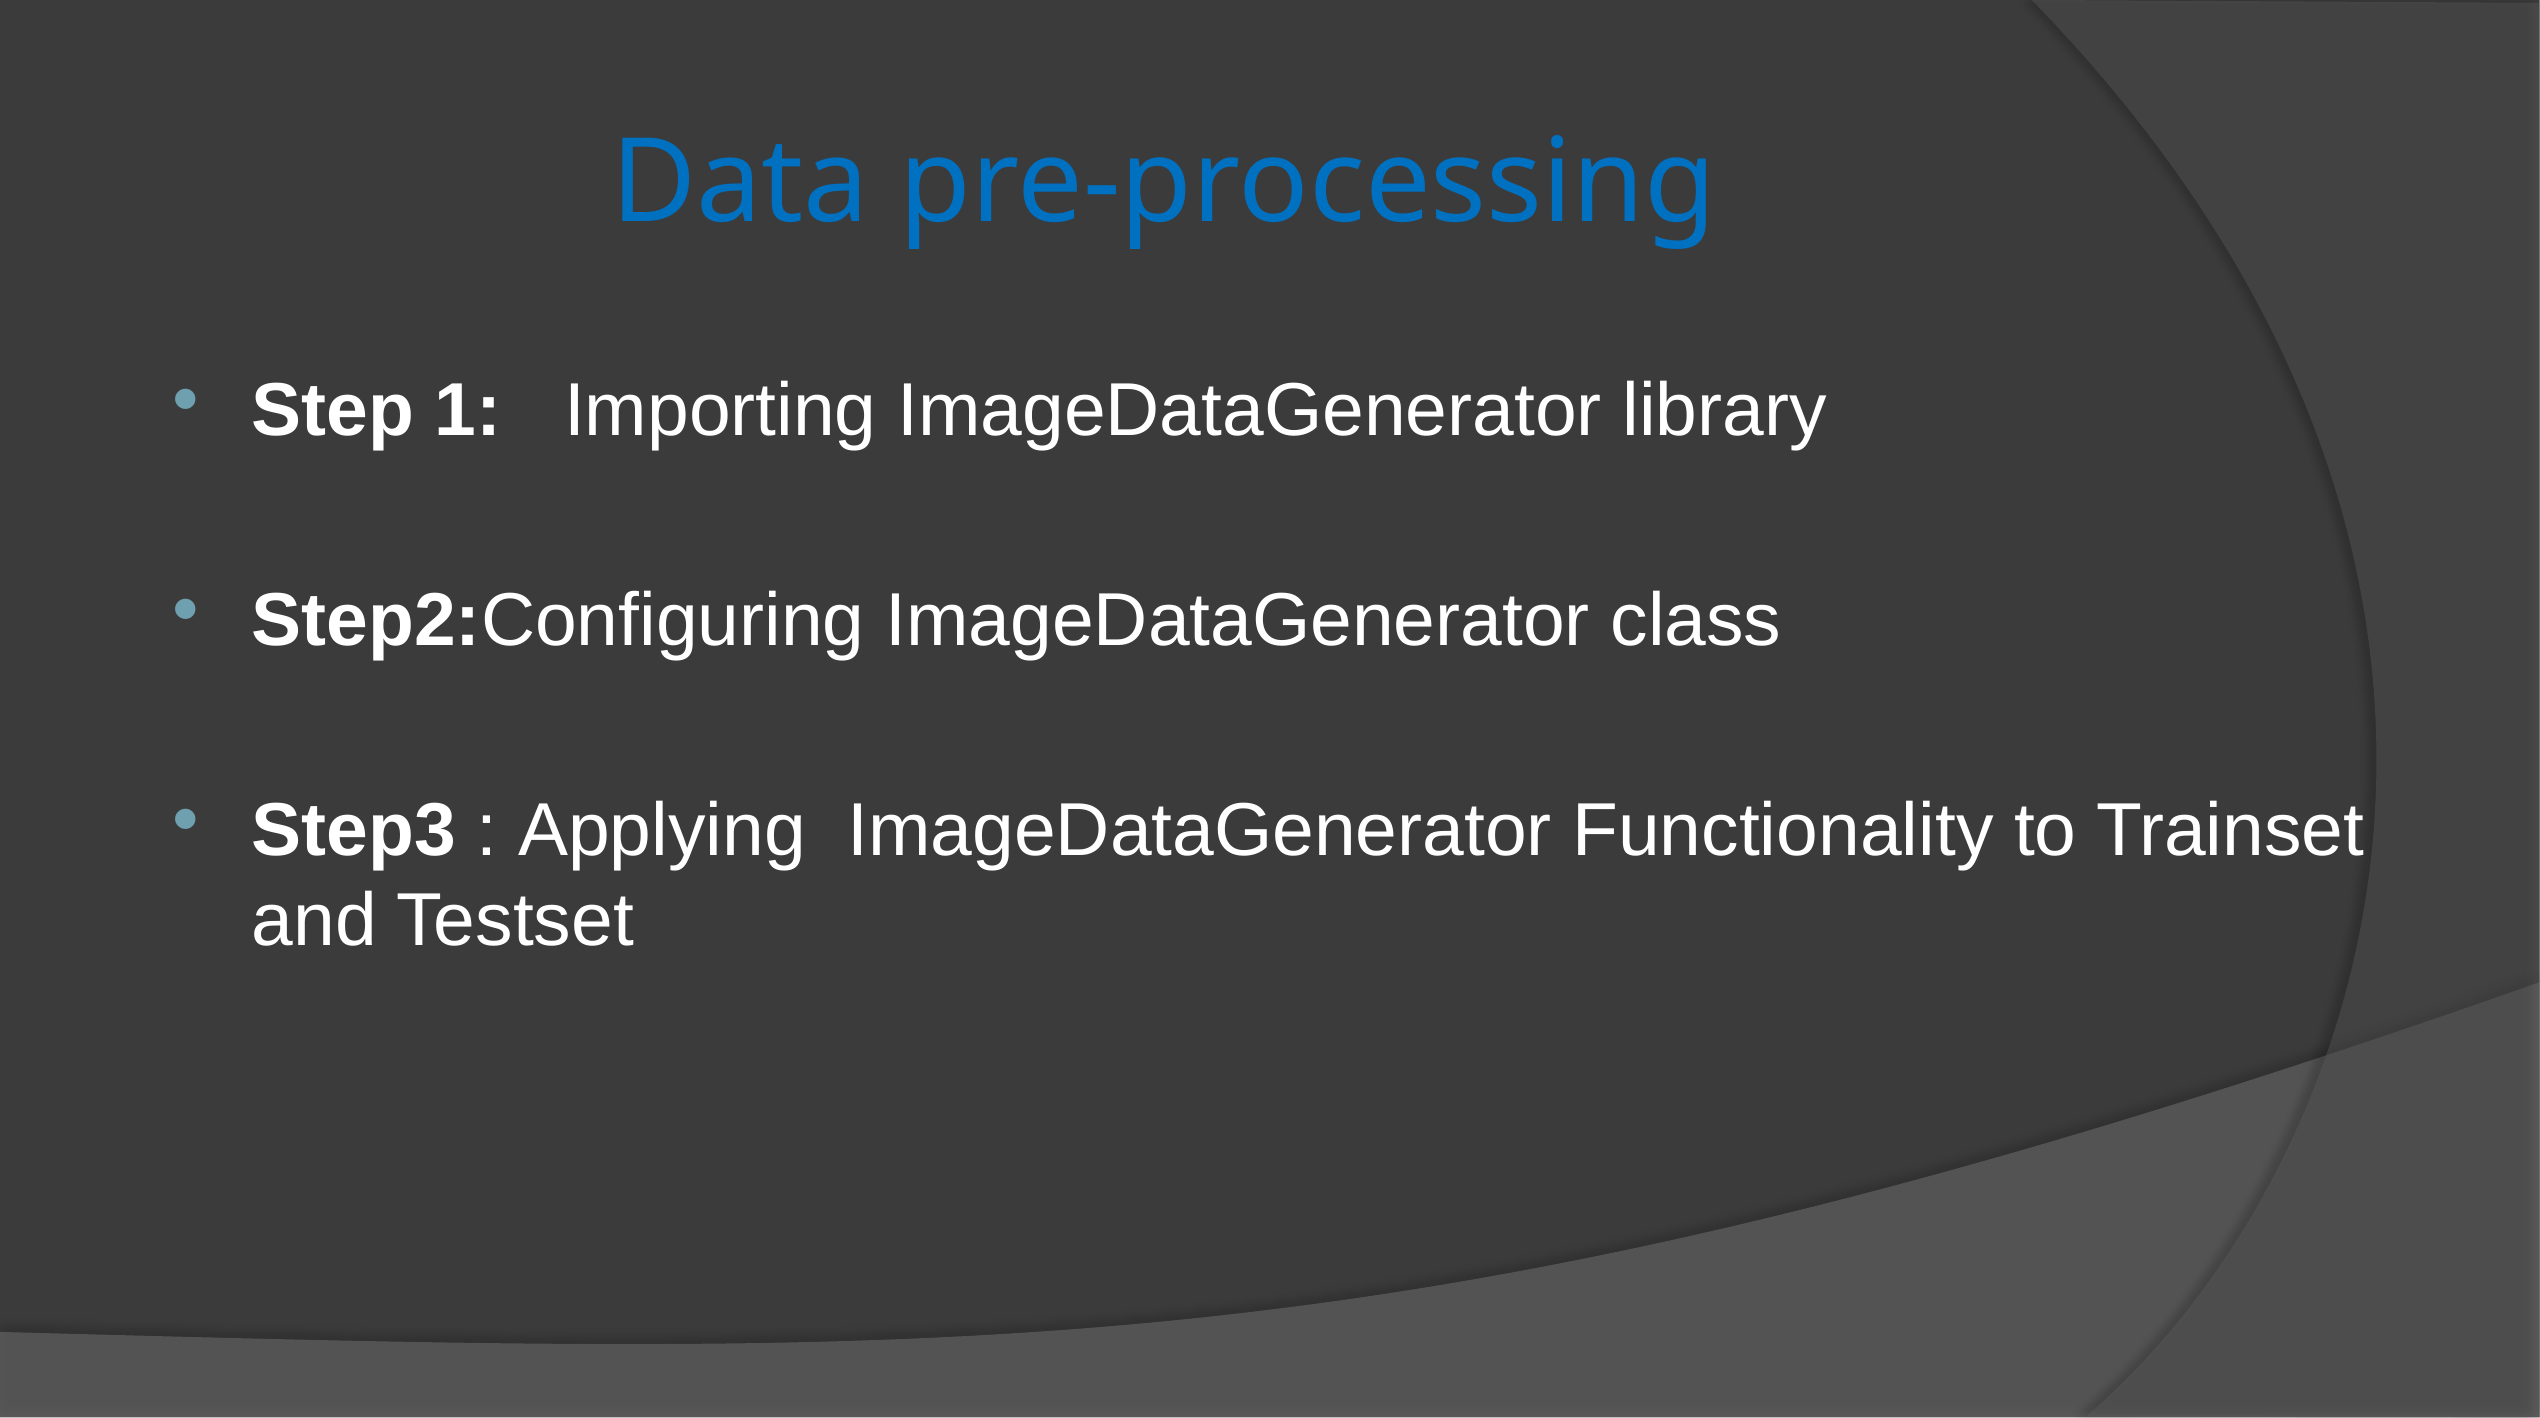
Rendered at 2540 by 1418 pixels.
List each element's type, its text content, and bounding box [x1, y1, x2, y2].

title Data pre-processing [126, 56, 2201, 293]
list Step 1: Importing ImageDataGenerator library Step2:Configuring ImageDataGenerator class Step3 : Applying ImageDataGenerator Functionality to Trainset and Testset [149, 351, 2453, 1275]
